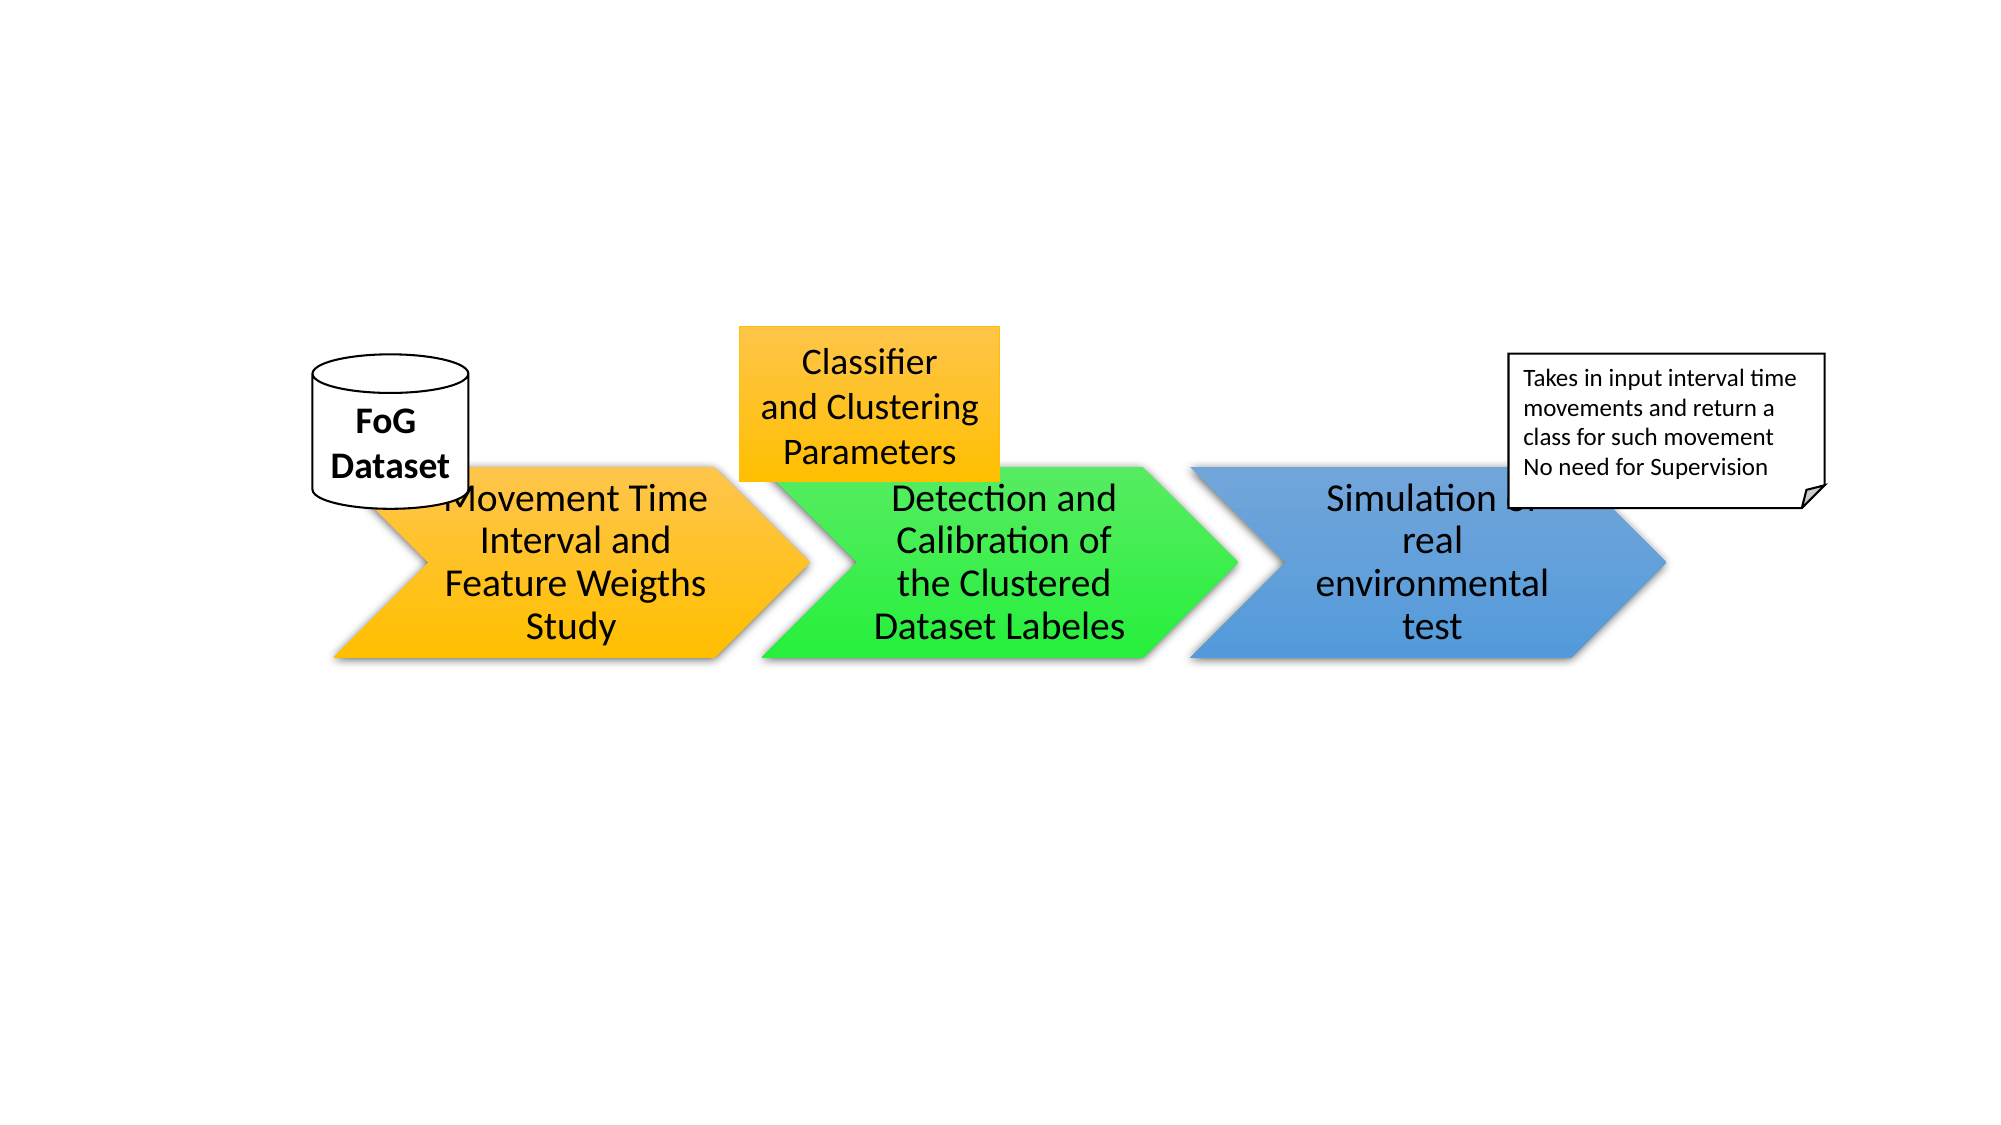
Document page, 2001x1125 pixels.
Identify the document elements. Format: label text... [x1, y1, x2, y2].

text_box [333, 117, 1667, 1007]
text_box Takes in input interval time movements and return a class for such movement No need for Supervision [1667, 352, 1829, 510]
text_box FoG Dataset [311, 359, 333, 504]
